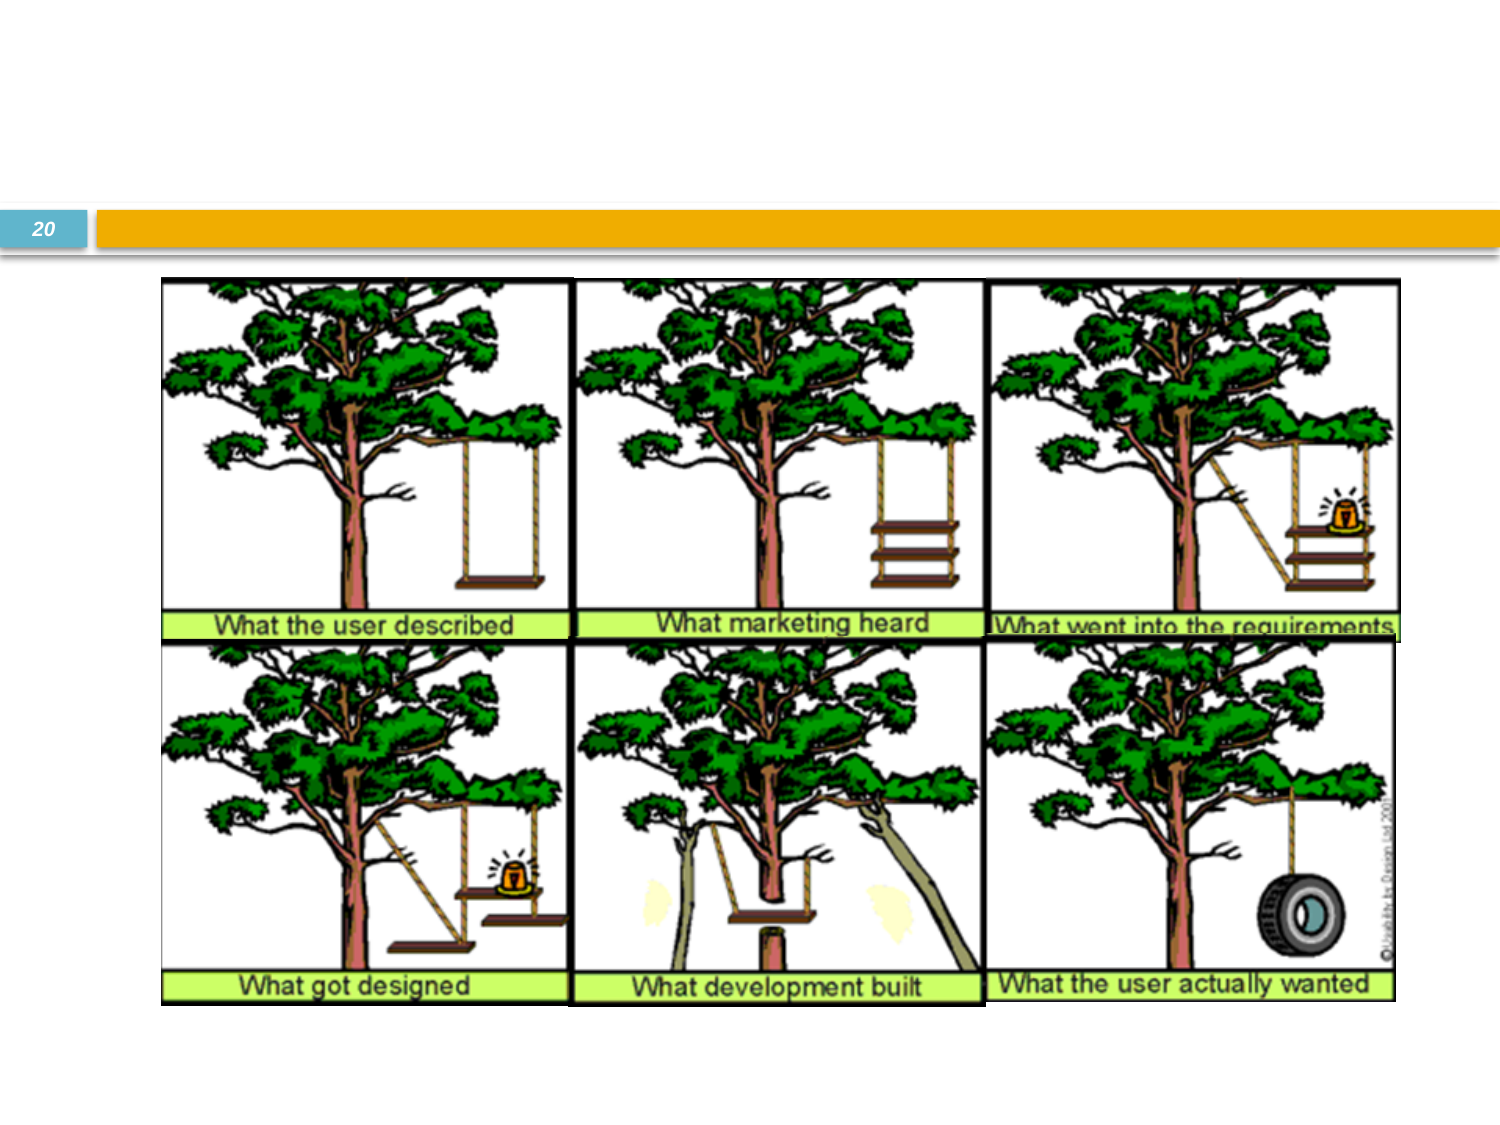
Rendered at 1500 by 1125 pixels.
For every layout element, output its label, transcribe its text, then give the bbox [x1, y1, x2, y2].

slide_number 20 [0, 208, 88, 249]
picture [160, 276, 1401, 1007]
